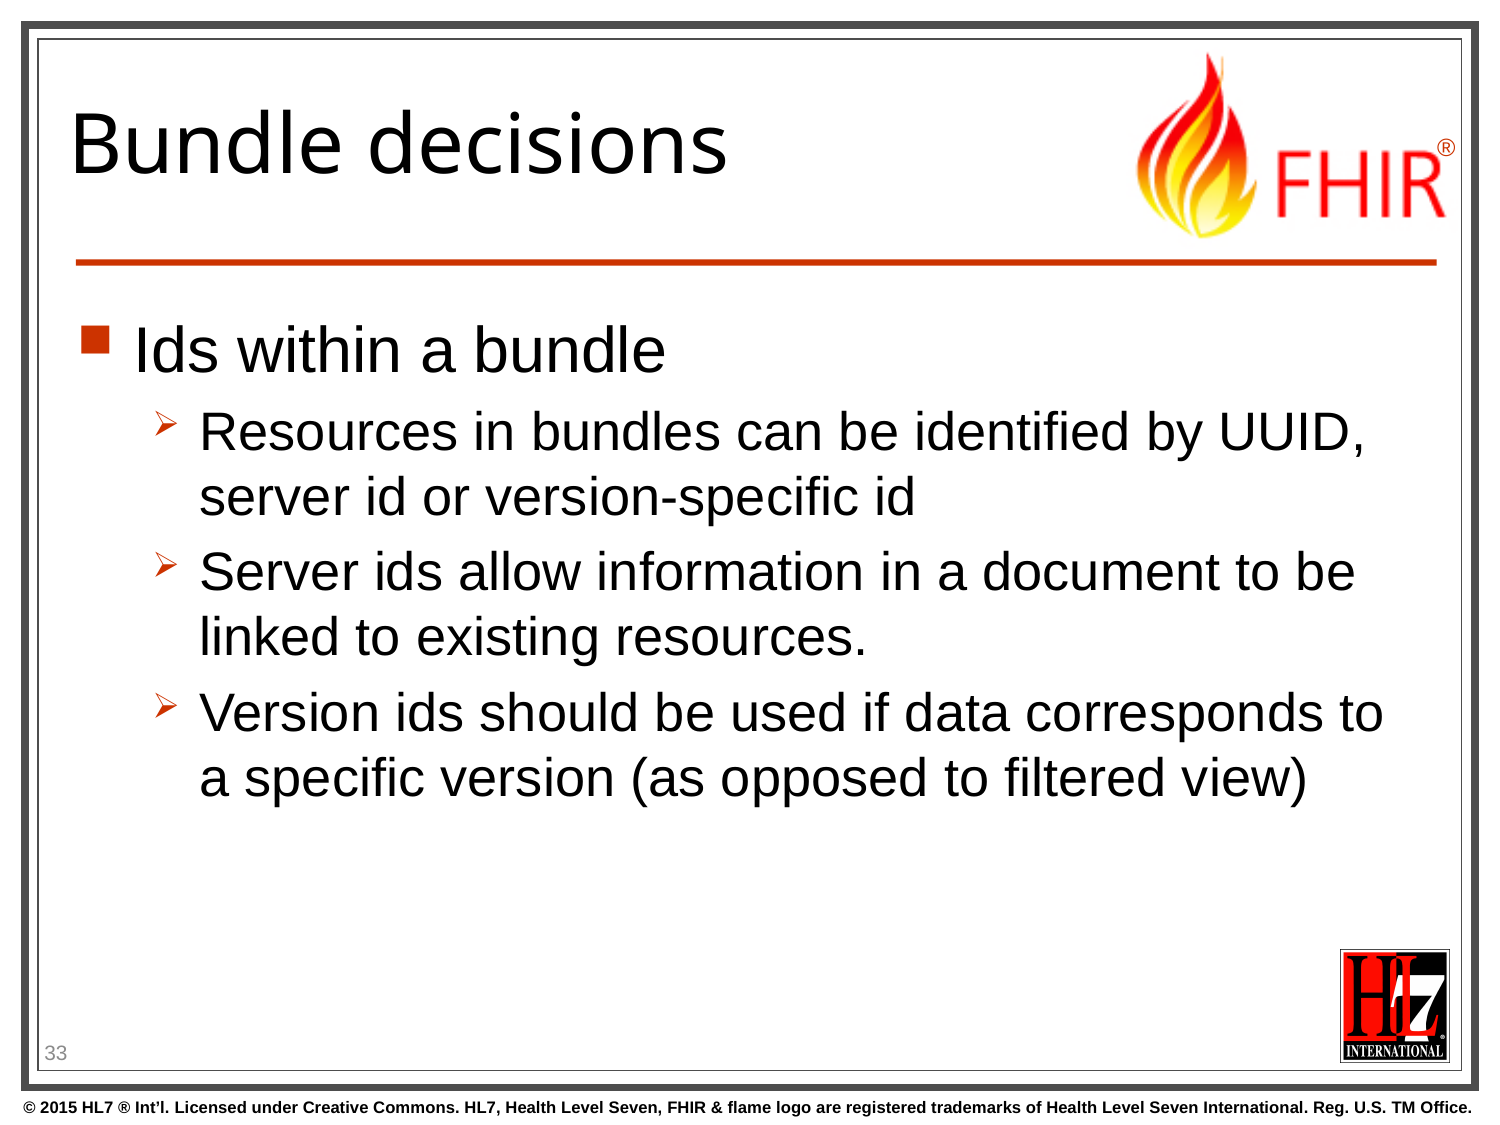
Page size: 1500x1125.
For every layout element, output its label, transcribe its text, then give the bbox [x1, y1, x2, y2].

picture [1340, 949, 1450, 1063]
slide_number 33 [29, 1034, 148, 1071]
list Ids within a bundle Resources in bundles can be identified by UUID, server id or version-specific id Server ids allow information in a document to be linked to existing resources. Version ids should be used if data corresponds to a specific version (as opposed to filtered view) [62, 299, 1438, 1059]
title Bundle decisions [53, 54, 1128, 244]
picture [1124, 42, 1458, 249]
